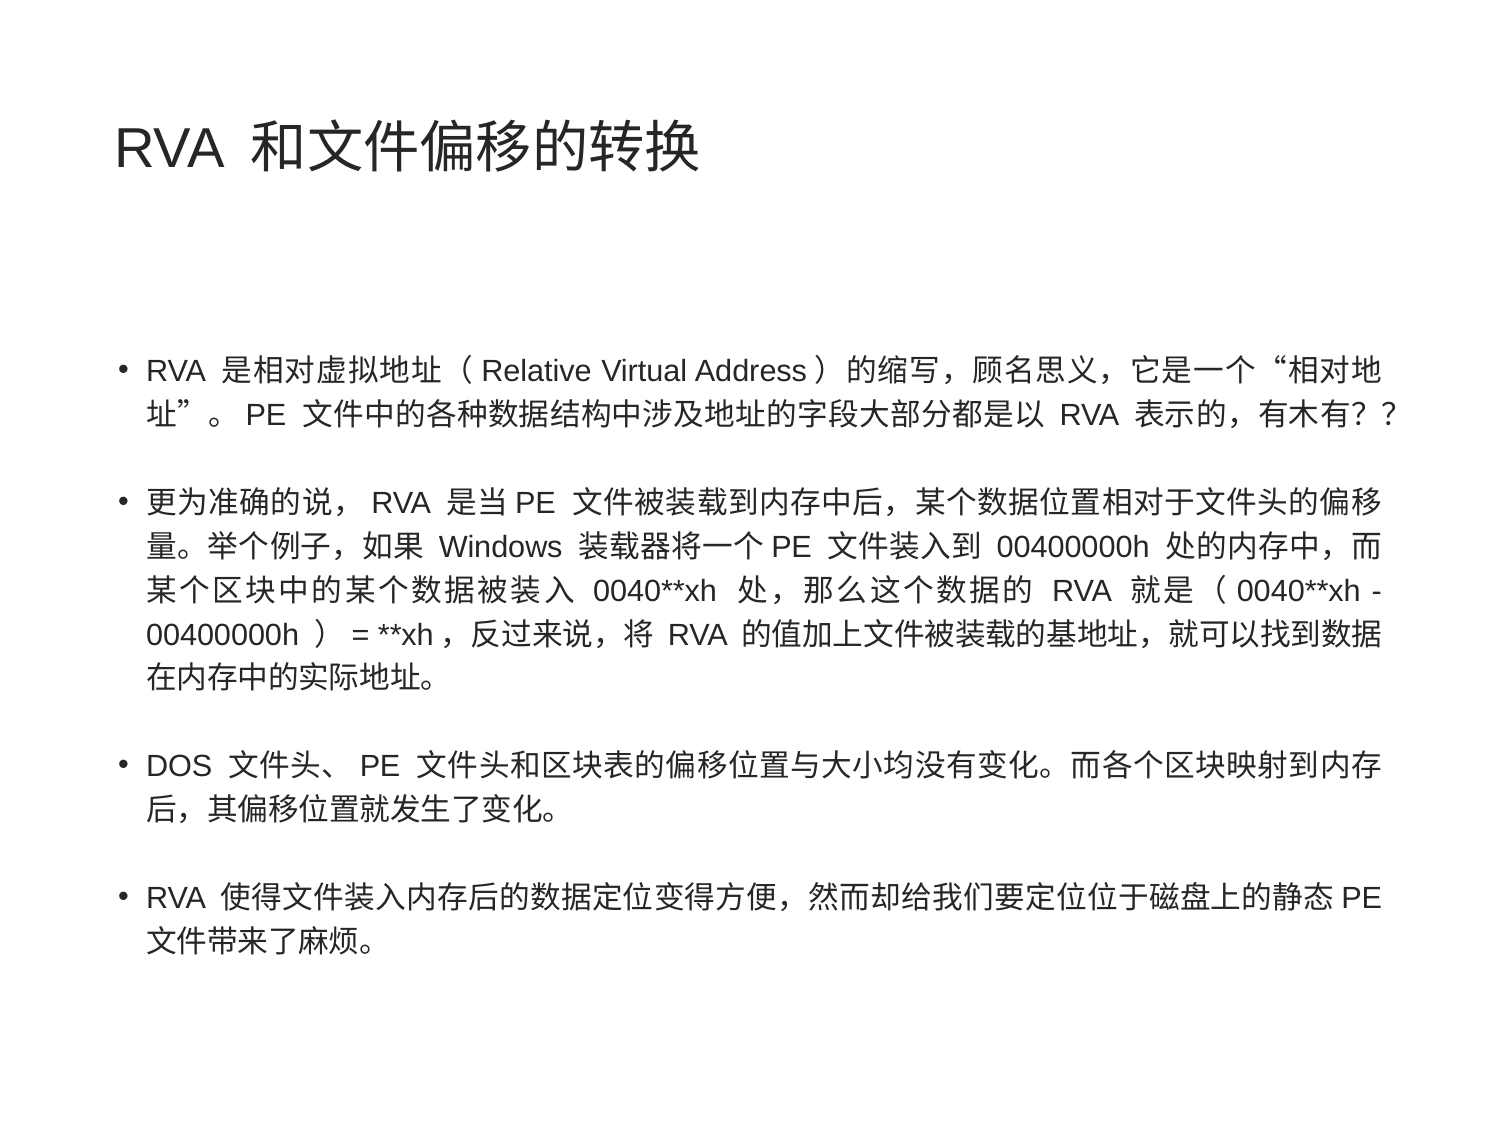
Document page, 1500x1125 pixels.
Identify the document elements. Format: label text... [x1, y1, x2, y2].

title RVA 和文件偏移的转换 [103, 29, 1397, 247]
list RVA 是相对虚拟地址（Relative Virtual Address）的缩写，顾名思义，它是一个“相对地址”。PE 文件中的各种数据结构中涉及地址的字段大部分都是以 RVA 表示的，有木有？？ 更为准确的说，RVA 是当PE 文件被装载到内存中后，某个数据位置相对于文件头的偏移量。举个例子，如果 Windows 装载器将一个PE 文件装入到 00400000h 处的内存中，而某个区块中的某个数据被装入 0040**xh 处，那么这个数据的 RVA 就是（0040**xh - 00400000h ）= **xh，反过来说，将 RVA 的值加上文件被装载的基地址，就可以找到数据在内存中的实际地址。 DOS 文件头、PE 文件头和区块表的偏移位置与大小均没有变化。而各个区块映射到内存后，其偏移位置就发生了变化。 RVA 使得文件装入内存后的数据定位变得方便，然而却给我们要定位位于磁盘上的静态PE 文件带来了麻烦。 [103, 299, 1397, 1014]
